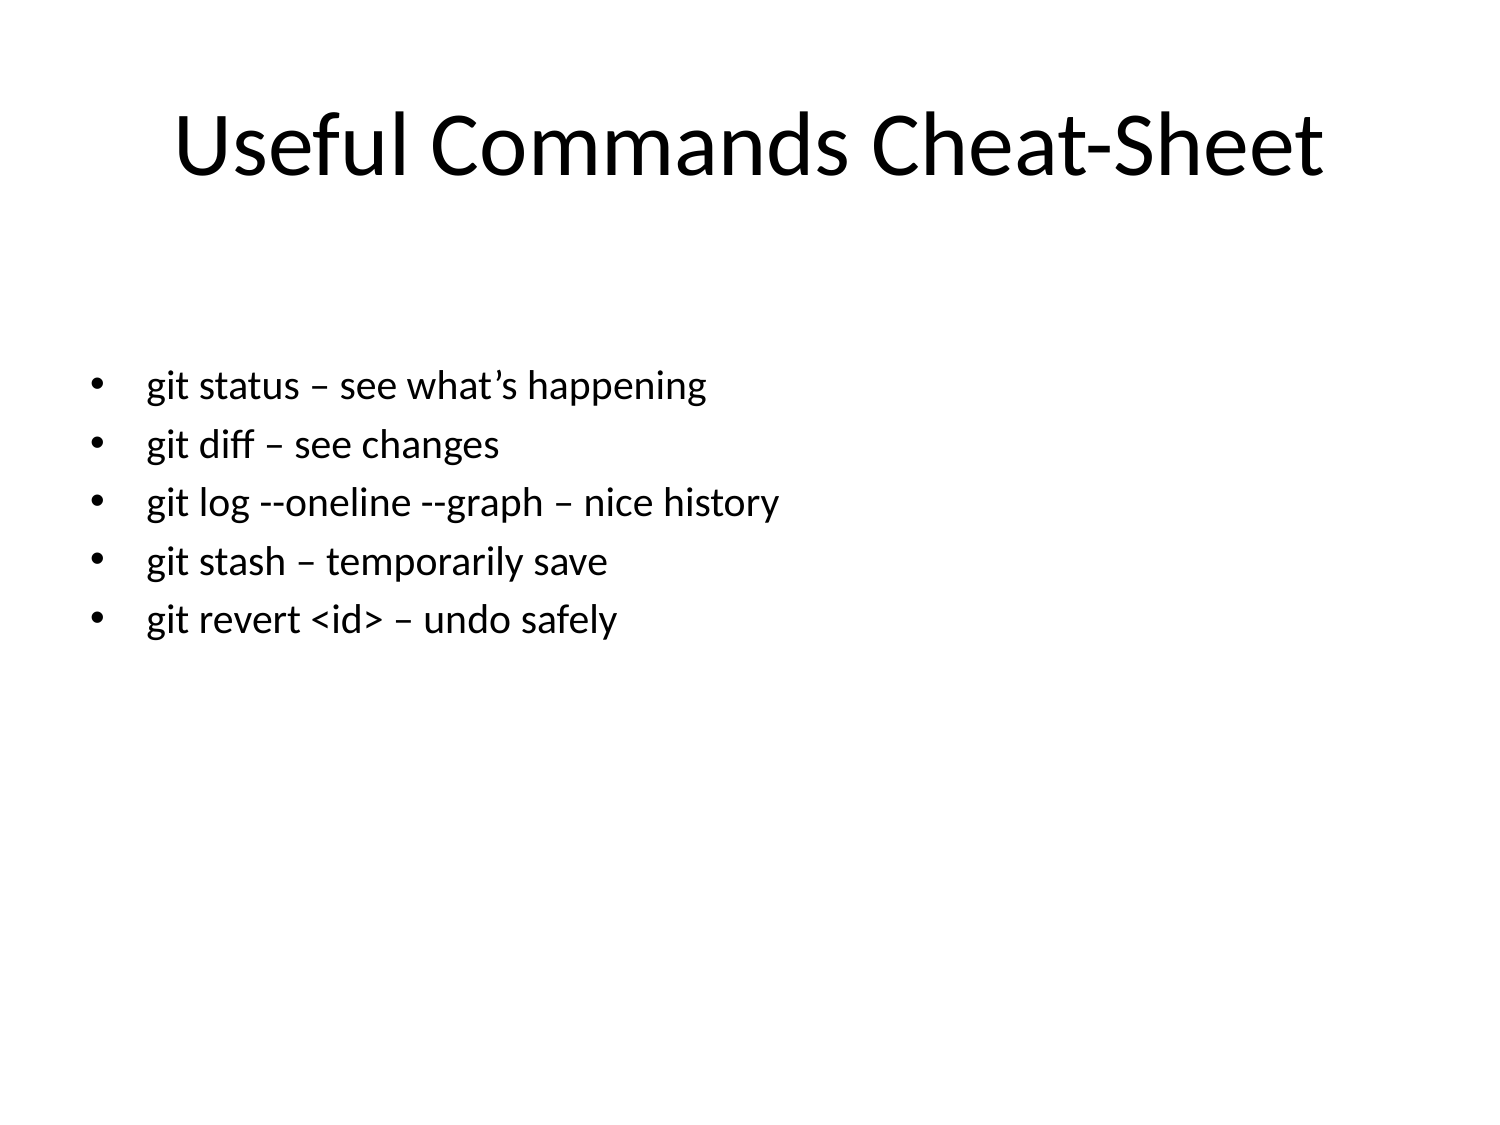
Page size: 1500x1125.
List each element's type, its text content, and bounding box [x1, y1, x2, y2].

title Useful Commands Cheat-Sheet [75, 45, 1425, 233]
list git status – see what’s happening git diff – see changes git log --oneline --graph – nice history git stash – temporarily save git revert <id> – undo safely [75, 262, 1425, 1005]
